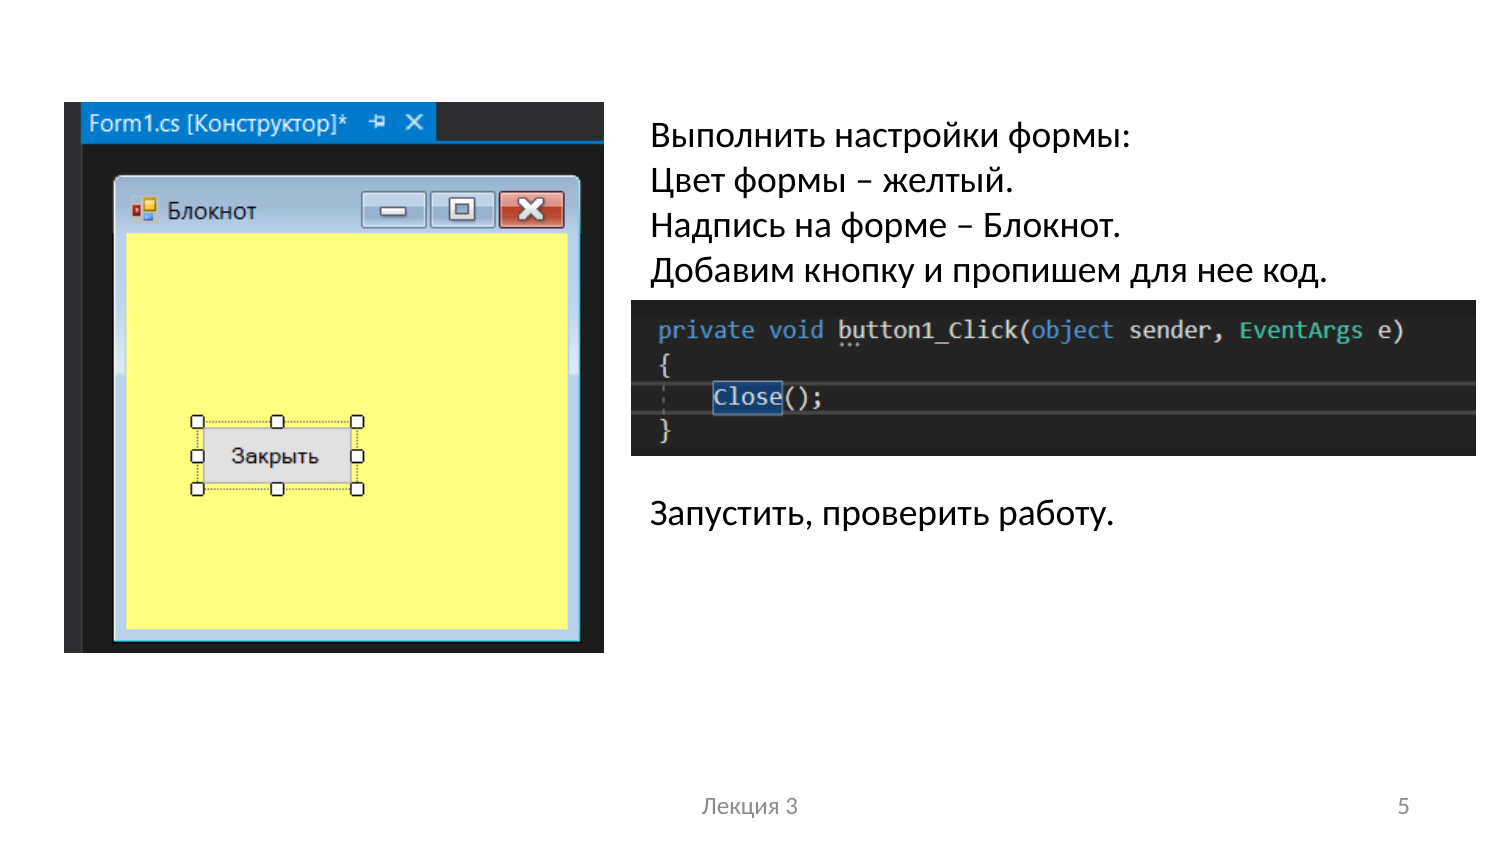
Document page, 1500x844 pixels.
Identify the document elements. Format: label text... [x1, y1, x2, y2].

footer Лекция 3 [512, 782, 988, 827]
picture [64, 102, 605, 654]
slide_number 5 [1074, 782, 1425, 827]
text_box Запустить, проверить работу. [635, 480, 1131, 541]
picture [631, 300, 1477, 456]
text_box Выполнить настройки формы: Цвет формы – желтый. Надпись на форме – Блокнот. Добавим кнопку и пропишем для нее код. [635, 102, 1345, 298]
